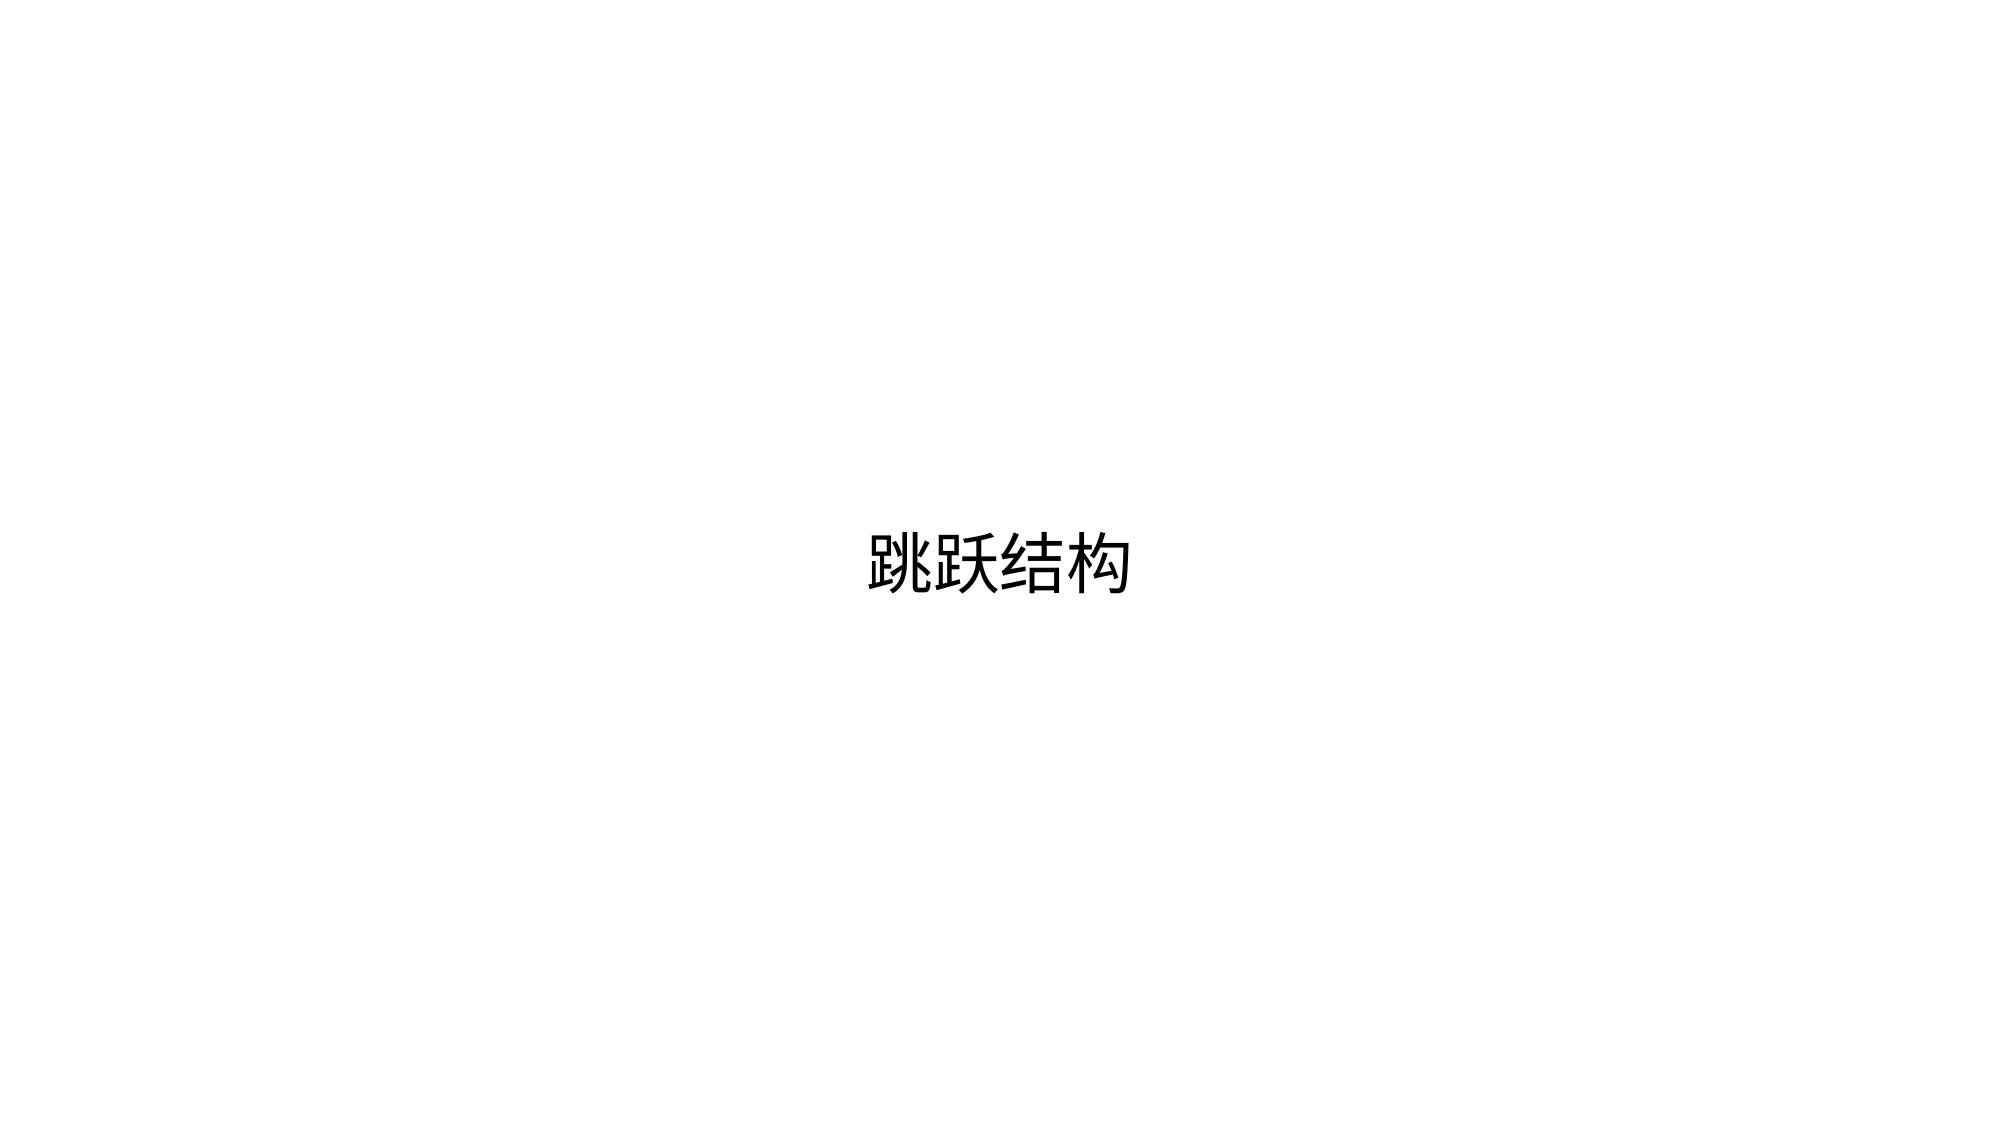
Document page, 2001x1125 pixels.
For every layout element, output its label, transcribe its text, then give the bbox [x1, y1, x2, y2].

text_box 跳跃结构 [851, 514, 1149, 610]
